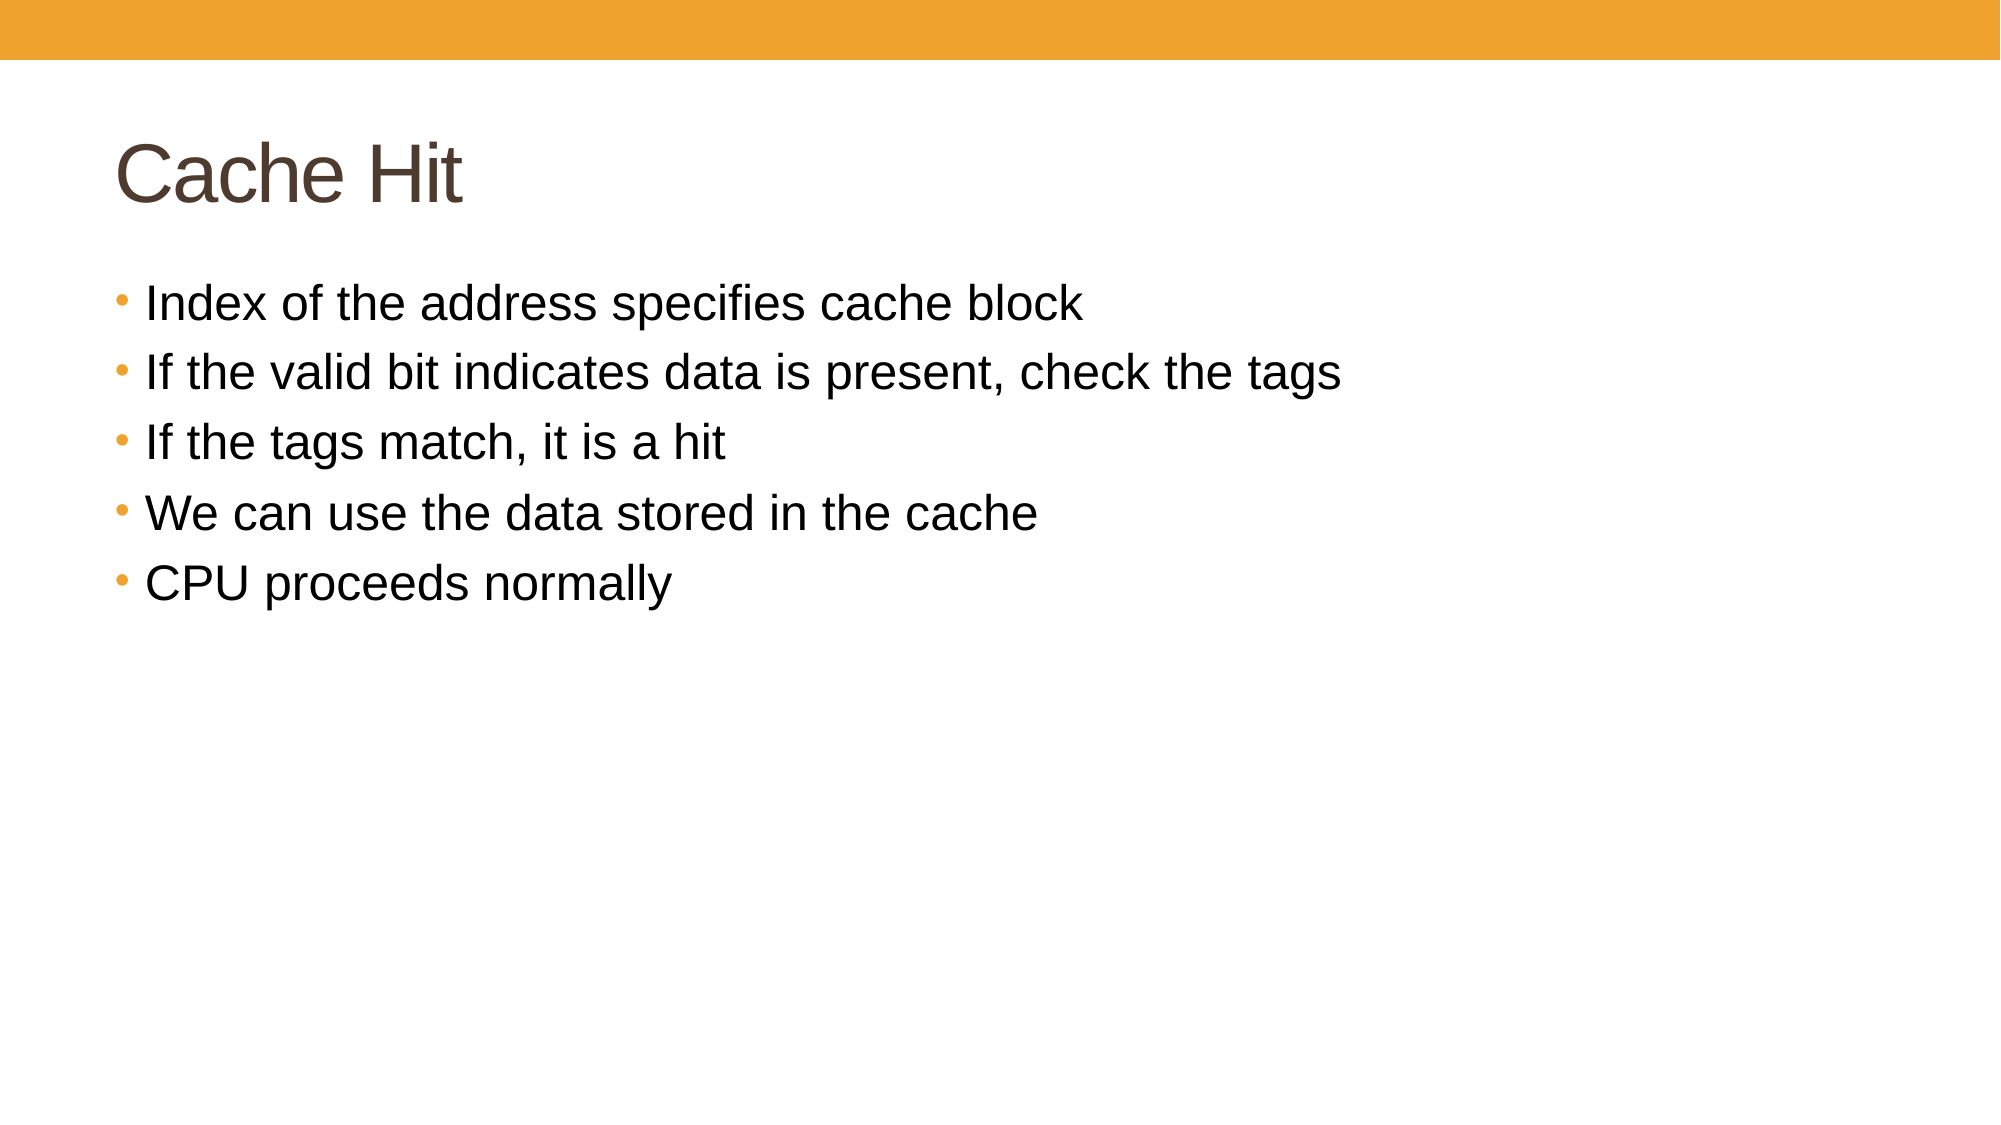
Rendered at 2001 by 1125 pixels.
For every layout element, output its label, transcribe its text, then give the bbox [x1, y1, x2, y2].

list Index of the address specifies cache block If the valid bit indicates data is present, check the tags If the tags match, it is a hit We can use the data stored in the cache CPU proceeds normally [99, 262, 1900, 1063]
title Cache Hit [99, 87, 1900, 250]
